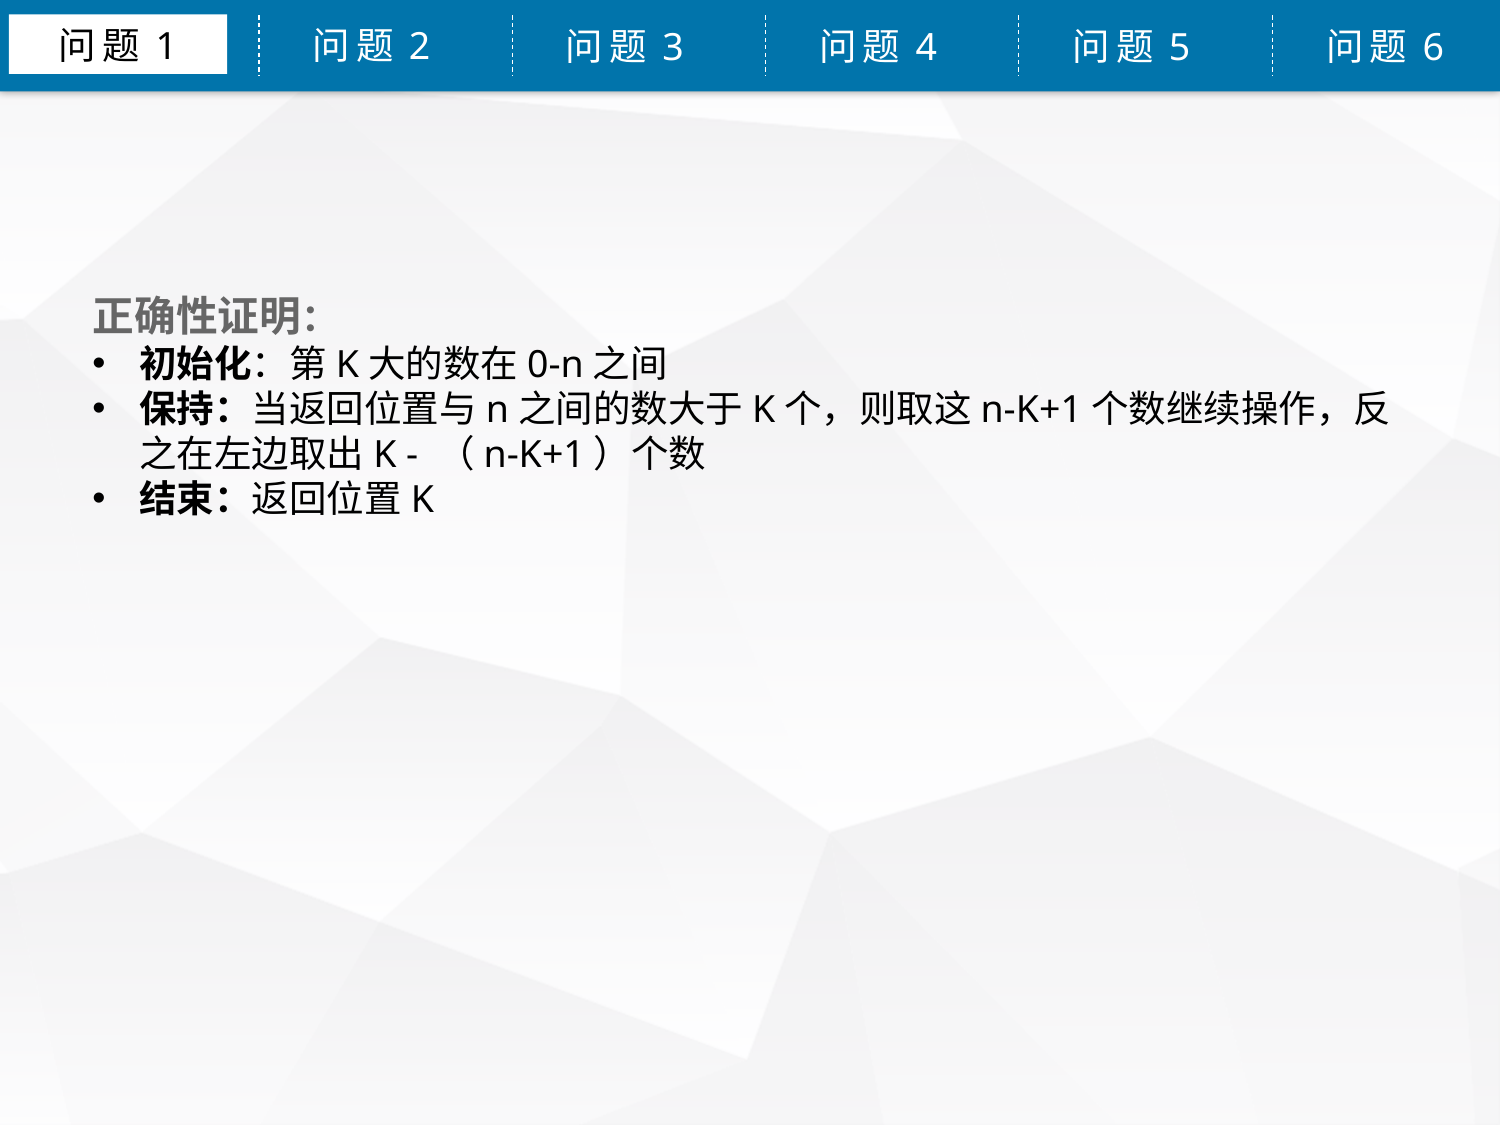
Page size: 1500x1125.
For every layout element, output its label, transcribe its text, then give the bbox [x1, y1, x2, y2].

picture [0, 92, 1500, 1125]
text_box 问题2 [262, 14, 481, 74]
text_box 问题4 [768, 15, 988, 76]
text_box 问题1 [8, 14, 228, 74]
text_box 问题6 [1275, 15, 1495, 76]
text_box 问题5 [1022, 15, 1241, 76]
text_box 问题3 [515, 15, 734, 76]
text_box [0, 0, 1500, 92]
text_box 正确性证明： 初始化：第K大的数在0-n之间 保持：当返回位置与n之间的数大于K个，则取这n-K+1个数继续操作，反之在左边取出K - （n-K+1）个数 结束：返回位置K [77, 282, 1423, 528]
